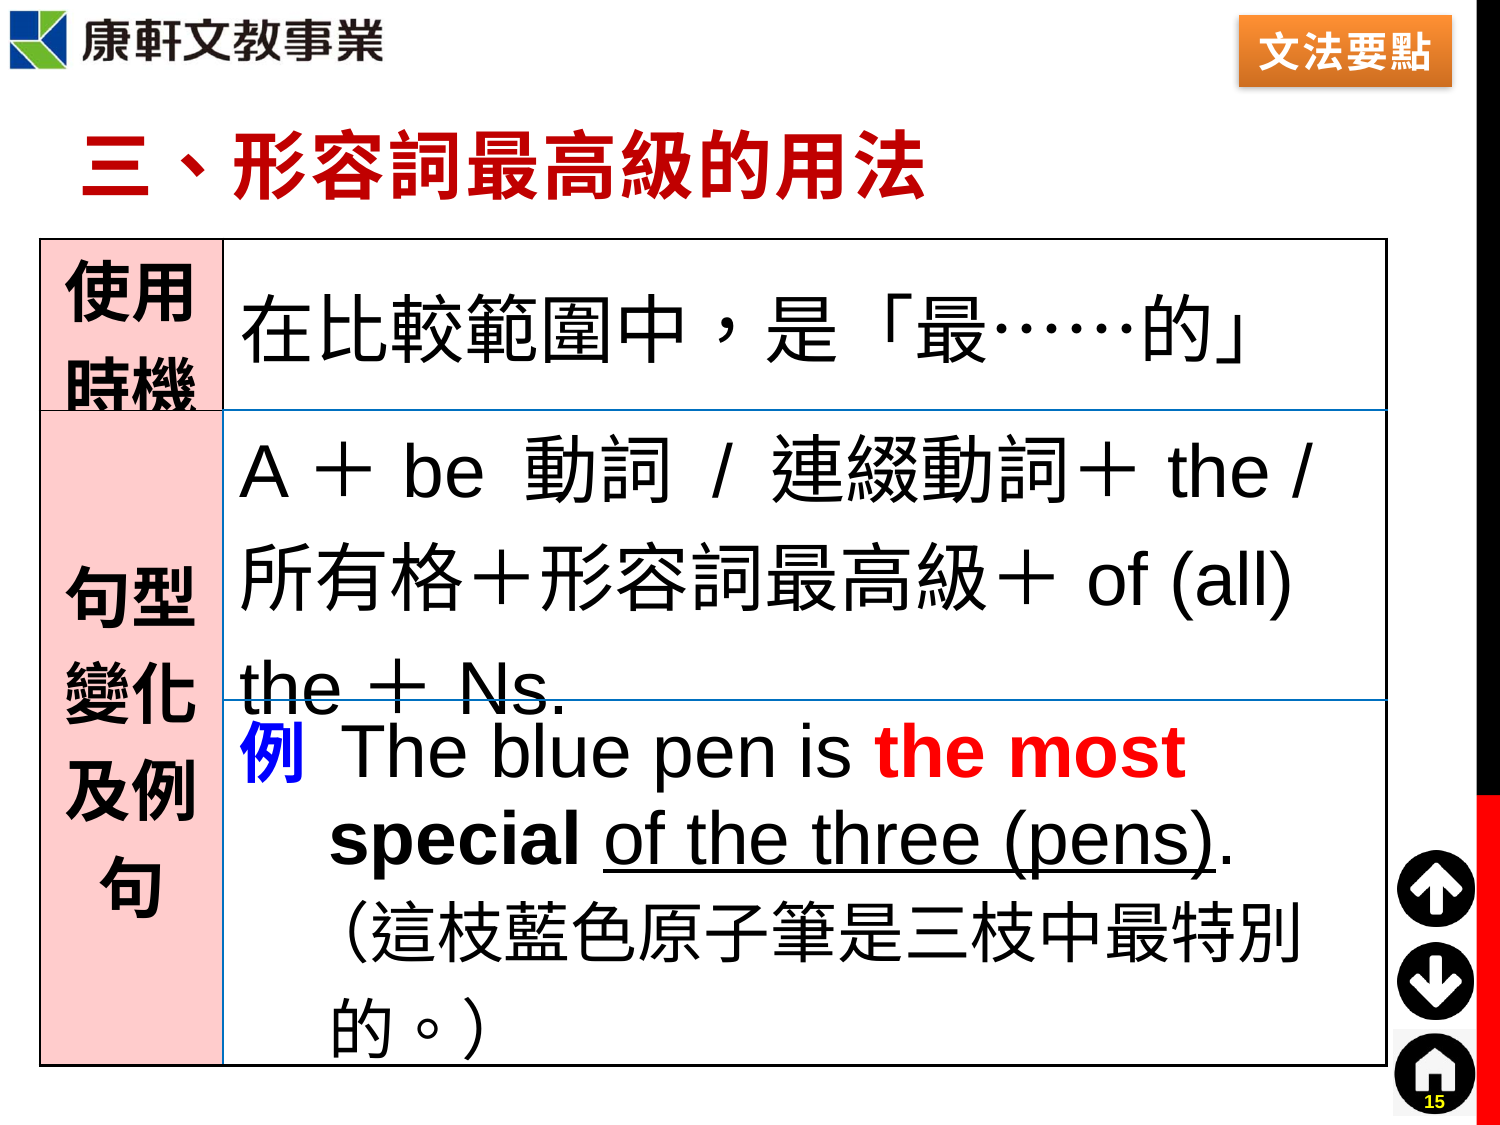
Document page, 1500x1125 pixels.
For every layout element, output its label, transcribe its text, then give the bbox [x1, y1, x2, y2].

table_header 在比較範圍中，是「最……的」 [224, 240, 1385, 409]
text_box 文法要點 [1239, 15, 1452, 87]
picture [1393, 1029, 1476, 1116]
table_cell 例 The blue pen is the most special of the three (pens). （這枝藍色原子筆是三枝中最特別的。） [224, 701, 1385, 1064]
picture [1397, 850, 1475, 928]
table_cell A＋be 動詞 / 連綴動詞＋the / 所有格＋形容詞最高級＋of (all) the＋Ns. [224, 411, 1385, 699]
table_header 使用 時機 [41, 240, 222, 410]
text_box 三、形容詞最高級的用法 [63, 111, 1082, 217]
table_cell 句型變化及例句 [41, 411, 222, 1064]
picture [8, 9, 387, 70]
picture [1396, 942, 1475, 1020]
